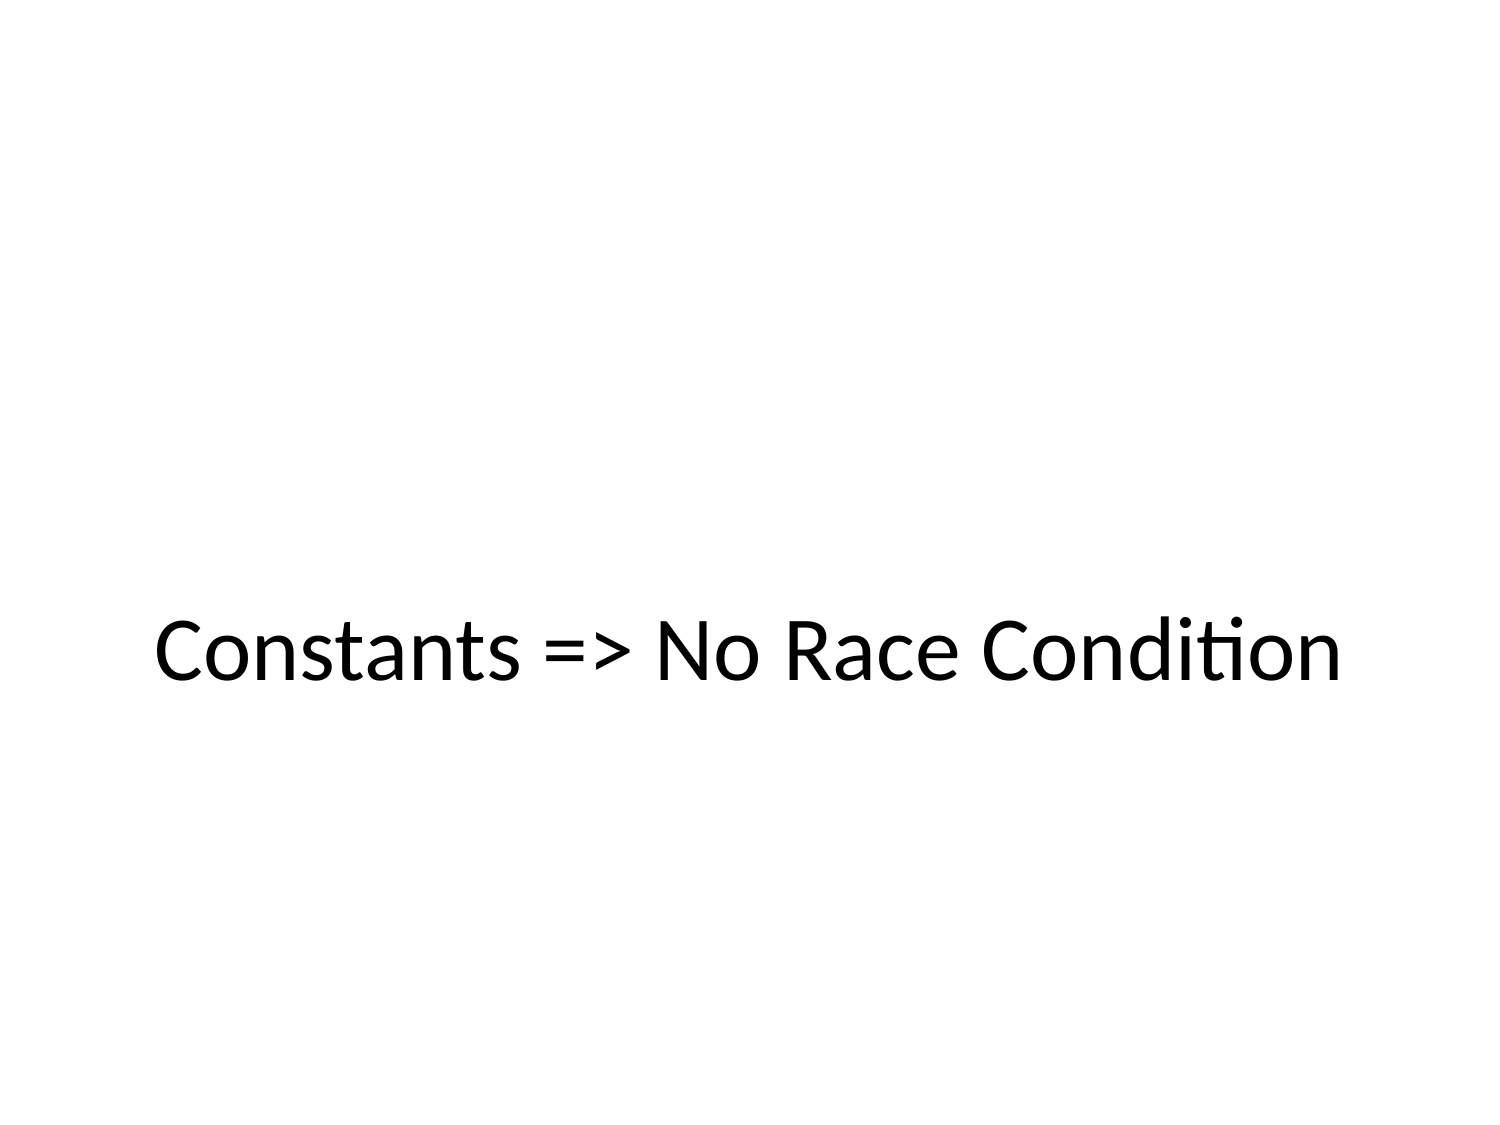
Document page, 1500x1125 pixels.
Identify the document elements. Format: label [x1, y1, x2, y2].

list [75, 262, 1425, 1005]
